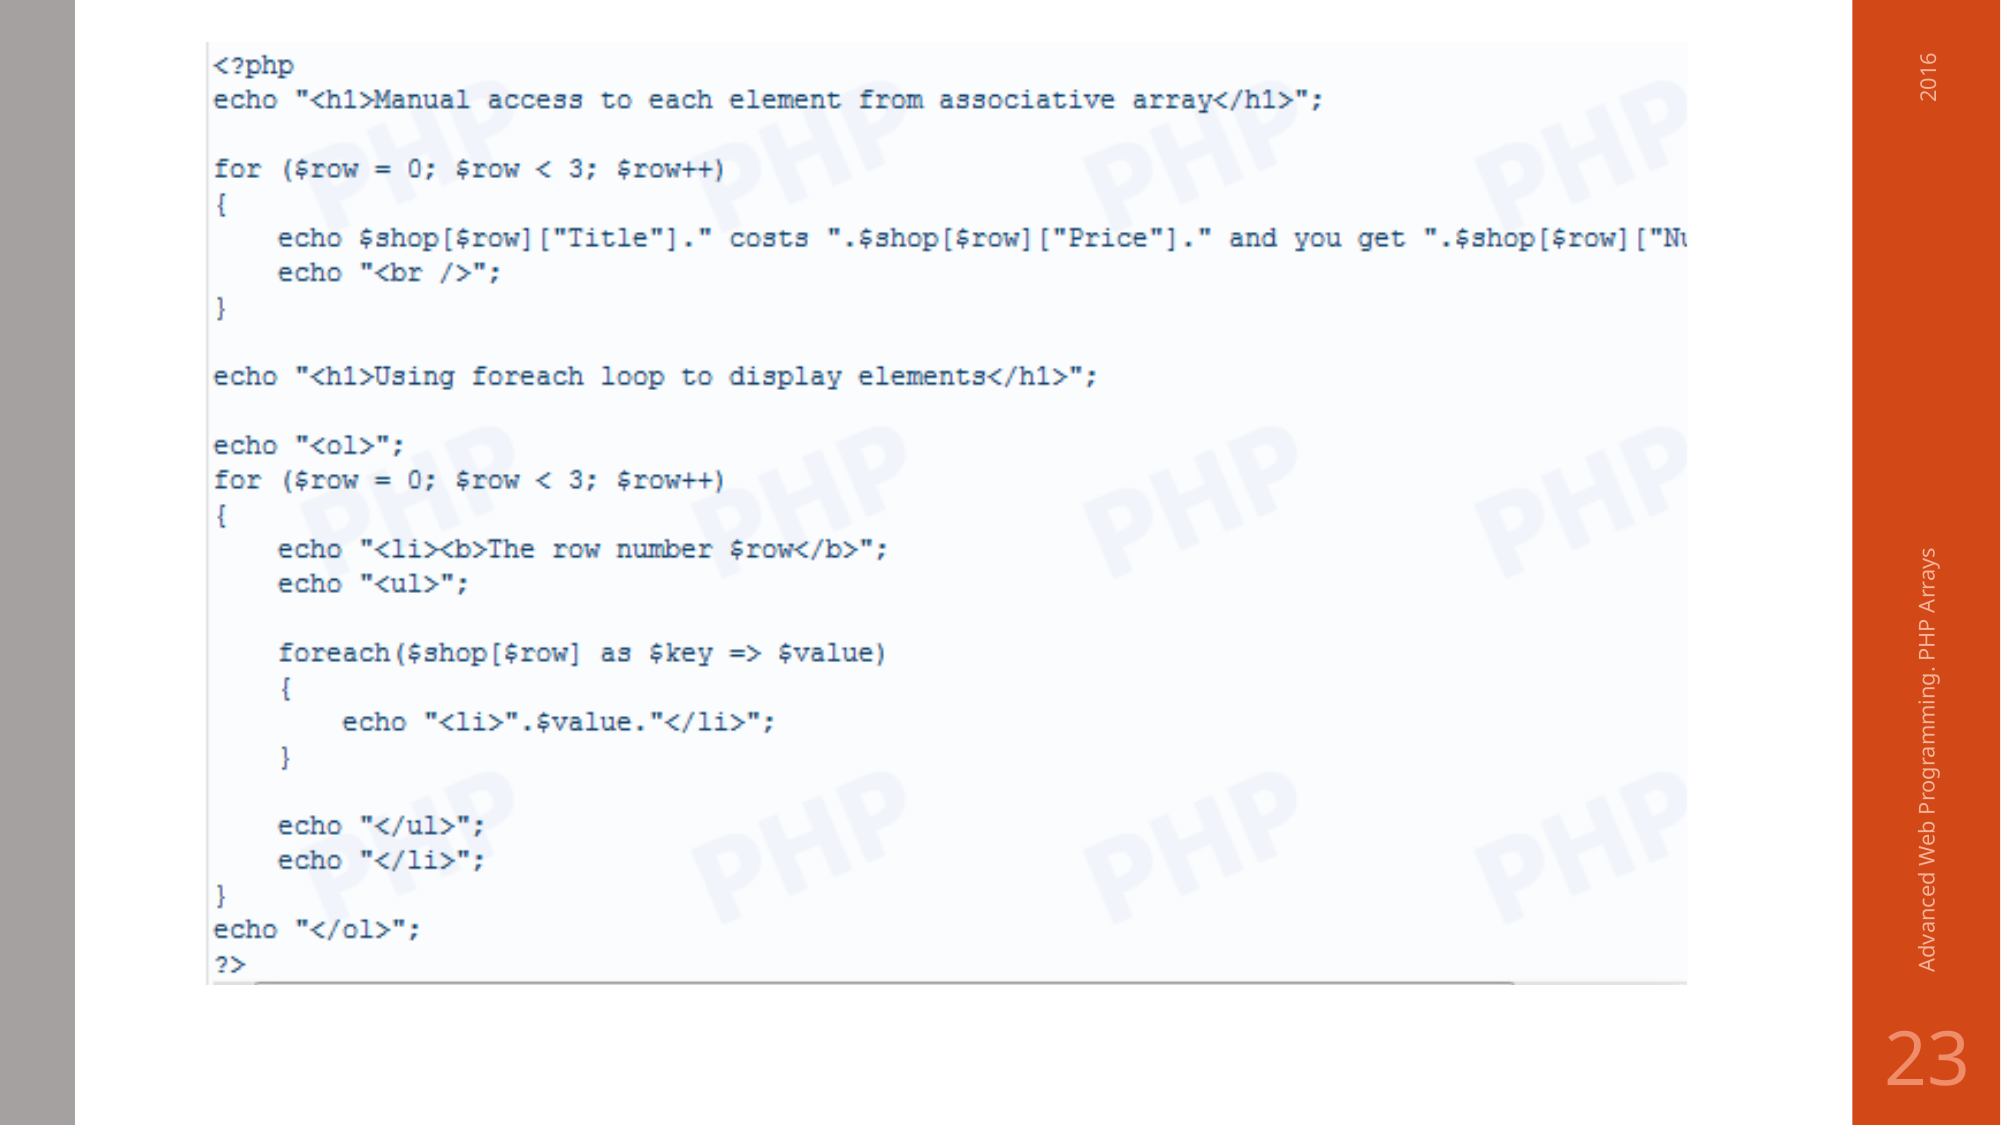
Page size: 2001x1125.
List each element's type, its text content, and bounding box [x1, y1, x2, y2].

slide_number 23 [1852, 1012, 2000, 1110]
footer Advanced Web Programming. PHP Arrays [1897, 400, 1958, 988]
picture [199, 42, 1688, 985]
slide_number 2016 [1897, 37, 1958, 351]
